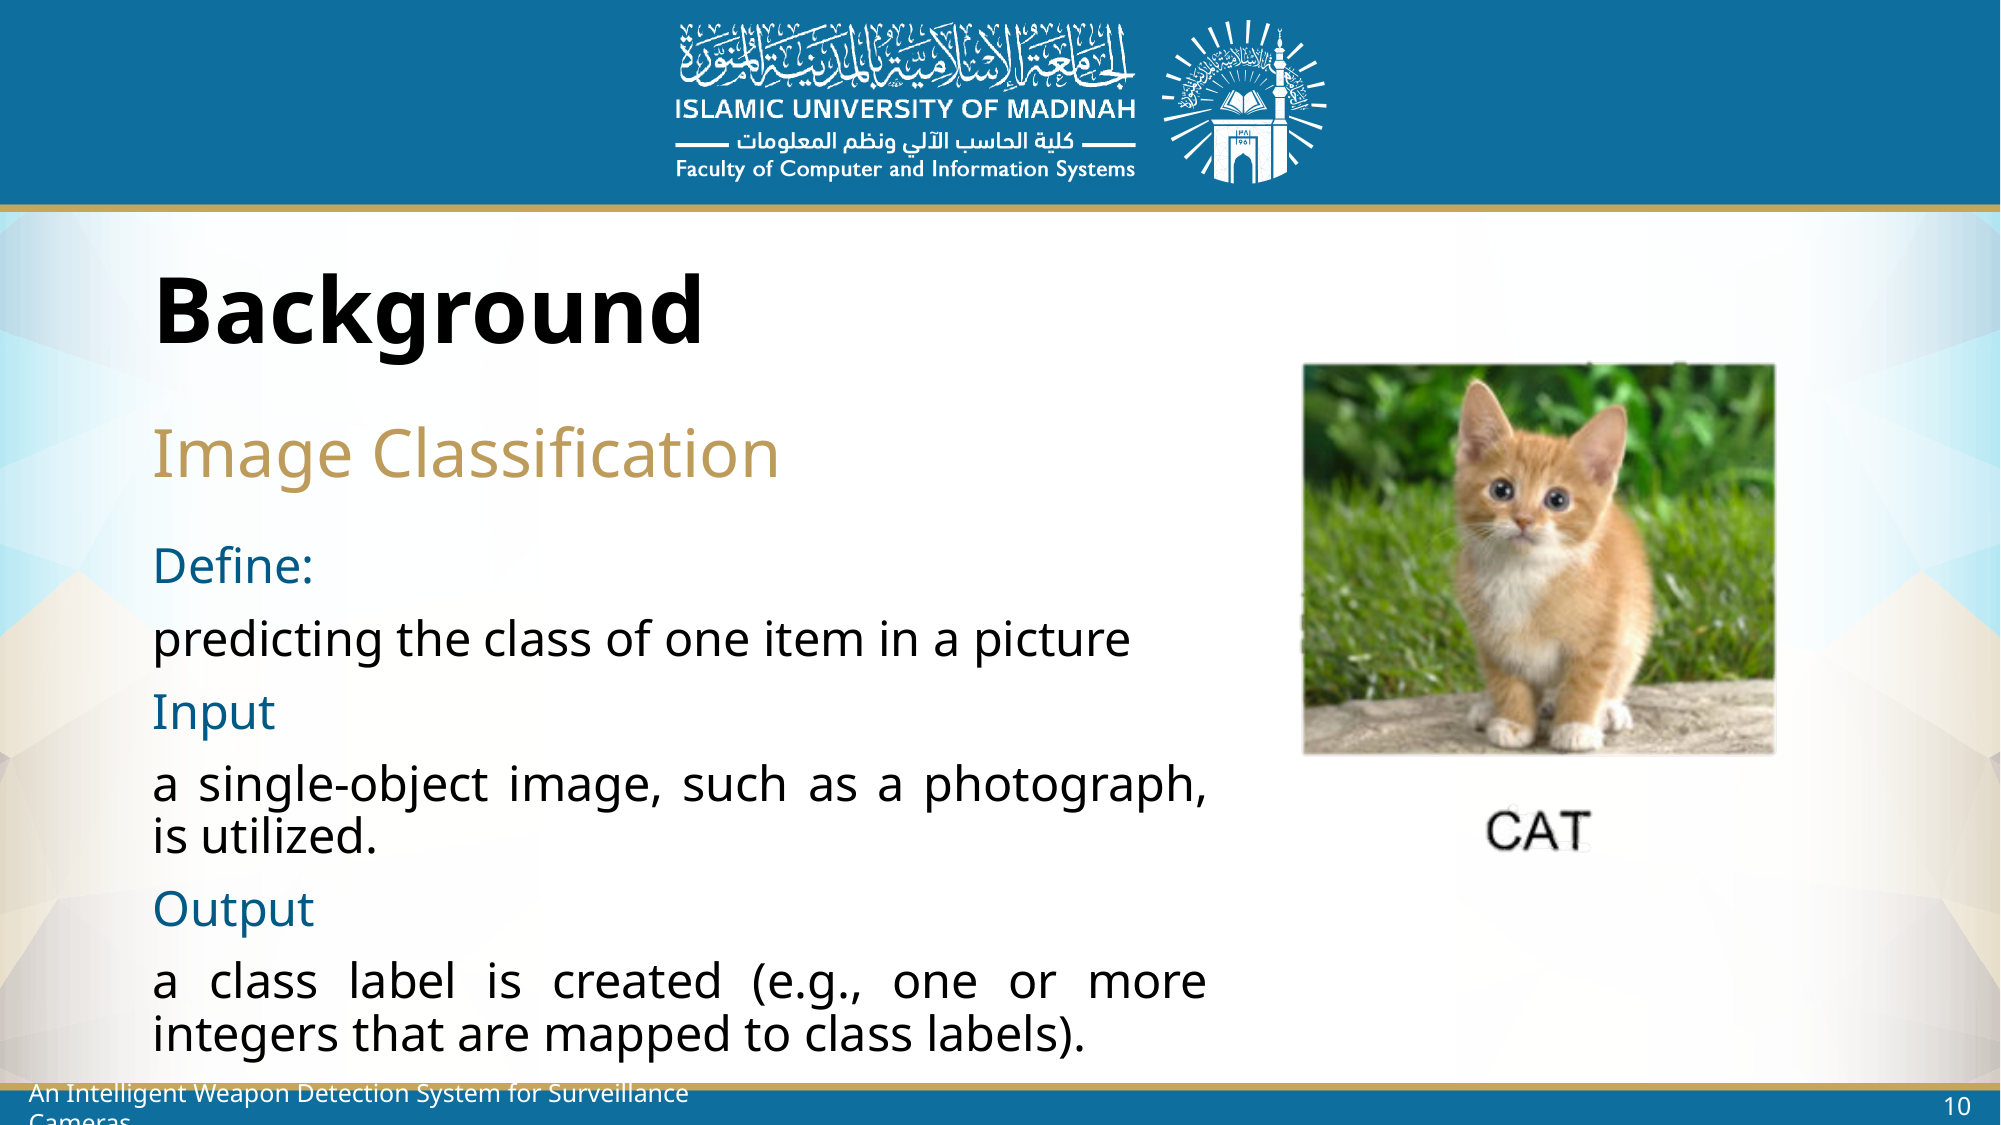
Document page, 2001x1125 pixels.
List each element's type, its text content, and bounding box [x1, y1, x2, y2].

list Define: predicting the class of one item in a picture Input a single-object image, such as a photograph, is utilized. Output a class label is created (e.g., one or more integers that are mapped to class labels). [137, 534, 1224, 1072]
list Image Classification [137, 407, 1224, 505]
footer An Intelligent Weapon Detection System for Surveillance Cameras [13, 1089, 775, 1125]
slide_number 10 [1572, 1089, 1987, 1125]
title Background [137, 226, 1863, 402]
picture [0, 0, 2001, 1125]
